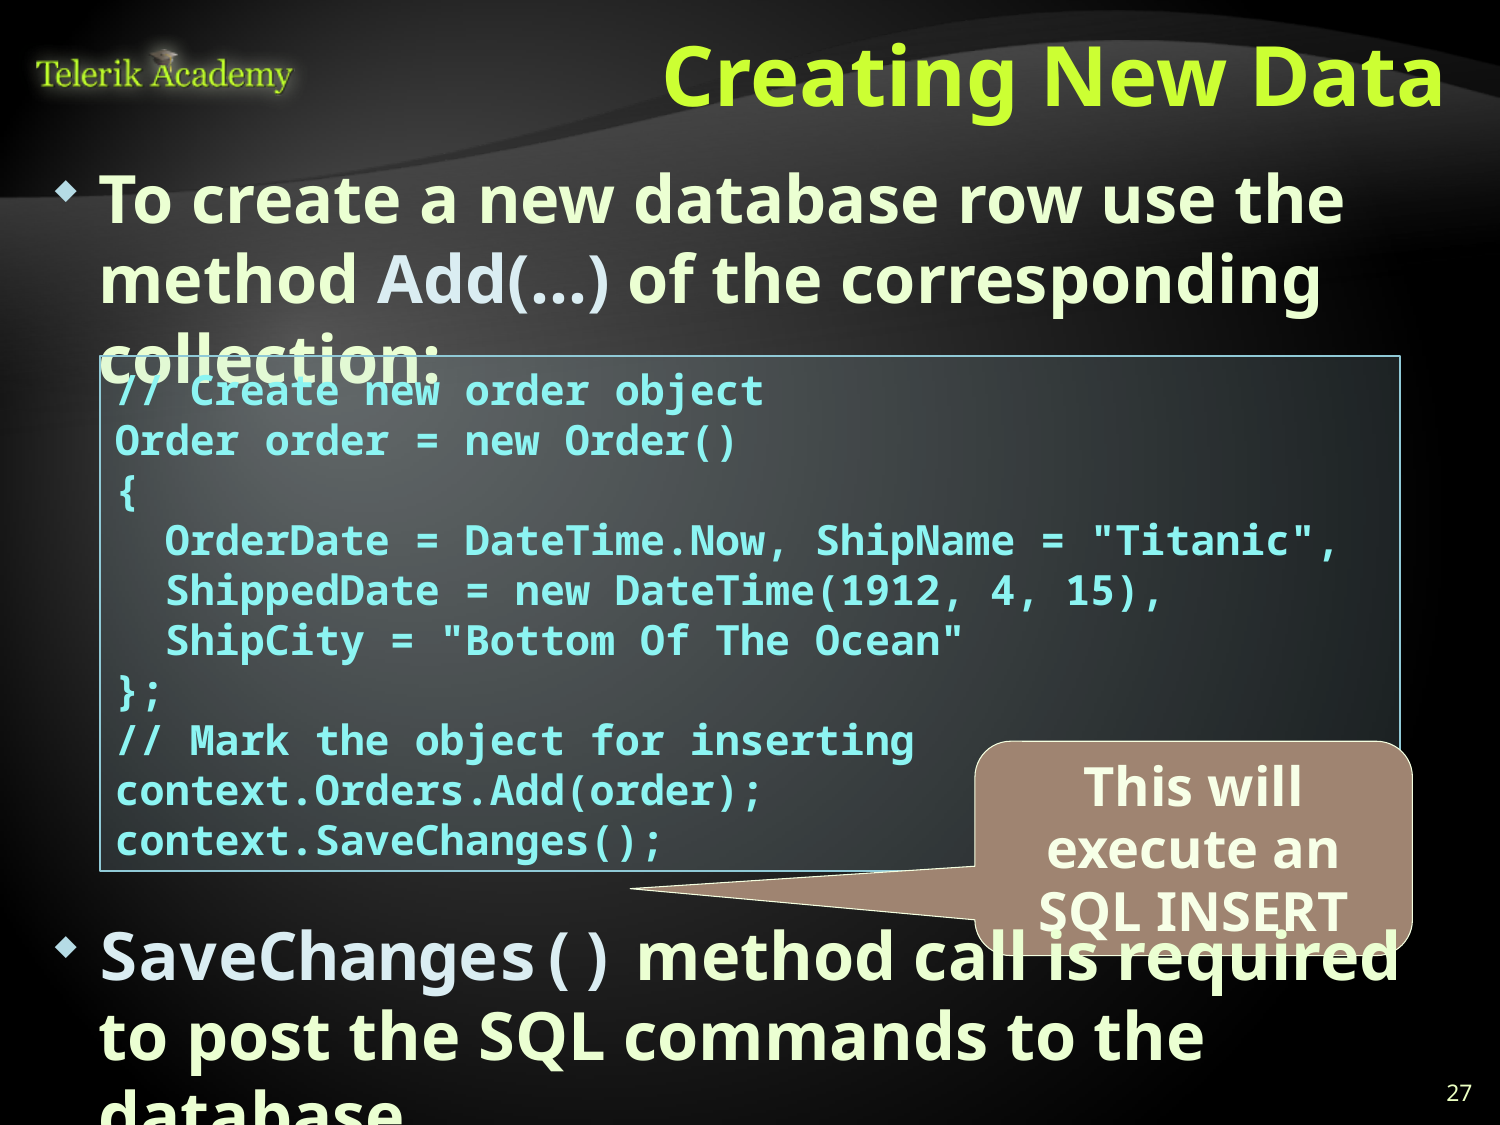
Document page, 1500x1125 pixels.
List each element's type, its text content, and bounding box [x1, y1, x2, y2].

text_box SaveChanges() method call is required to post the SQL commands to the database [37, 906, 1463, 1088]
list To create a new database row use the method Add(…) of the corresponding collection: [37, 149, 1463, 325]
title Creating New Data [300, 12, 1463, 149]
picture [0, 0, 1500, 1125]
slide_number 27 [1412, 1074, 1488, 1113]
text_box This will execute an SQL INSERT [630, 741, 1413, 906]
text_box // Create new order object Order order = new Order() { OrderDate = DateTime.Now, ShipName = "Titanic", ShippedDate = new DateTime(1912, 4, 15), ShipCity = "Bottom Of The Ocean" }; // Mark the object for inserting context.Orders.Add(order); context.SaveChanges(); [99, 356, 1400, 872]
